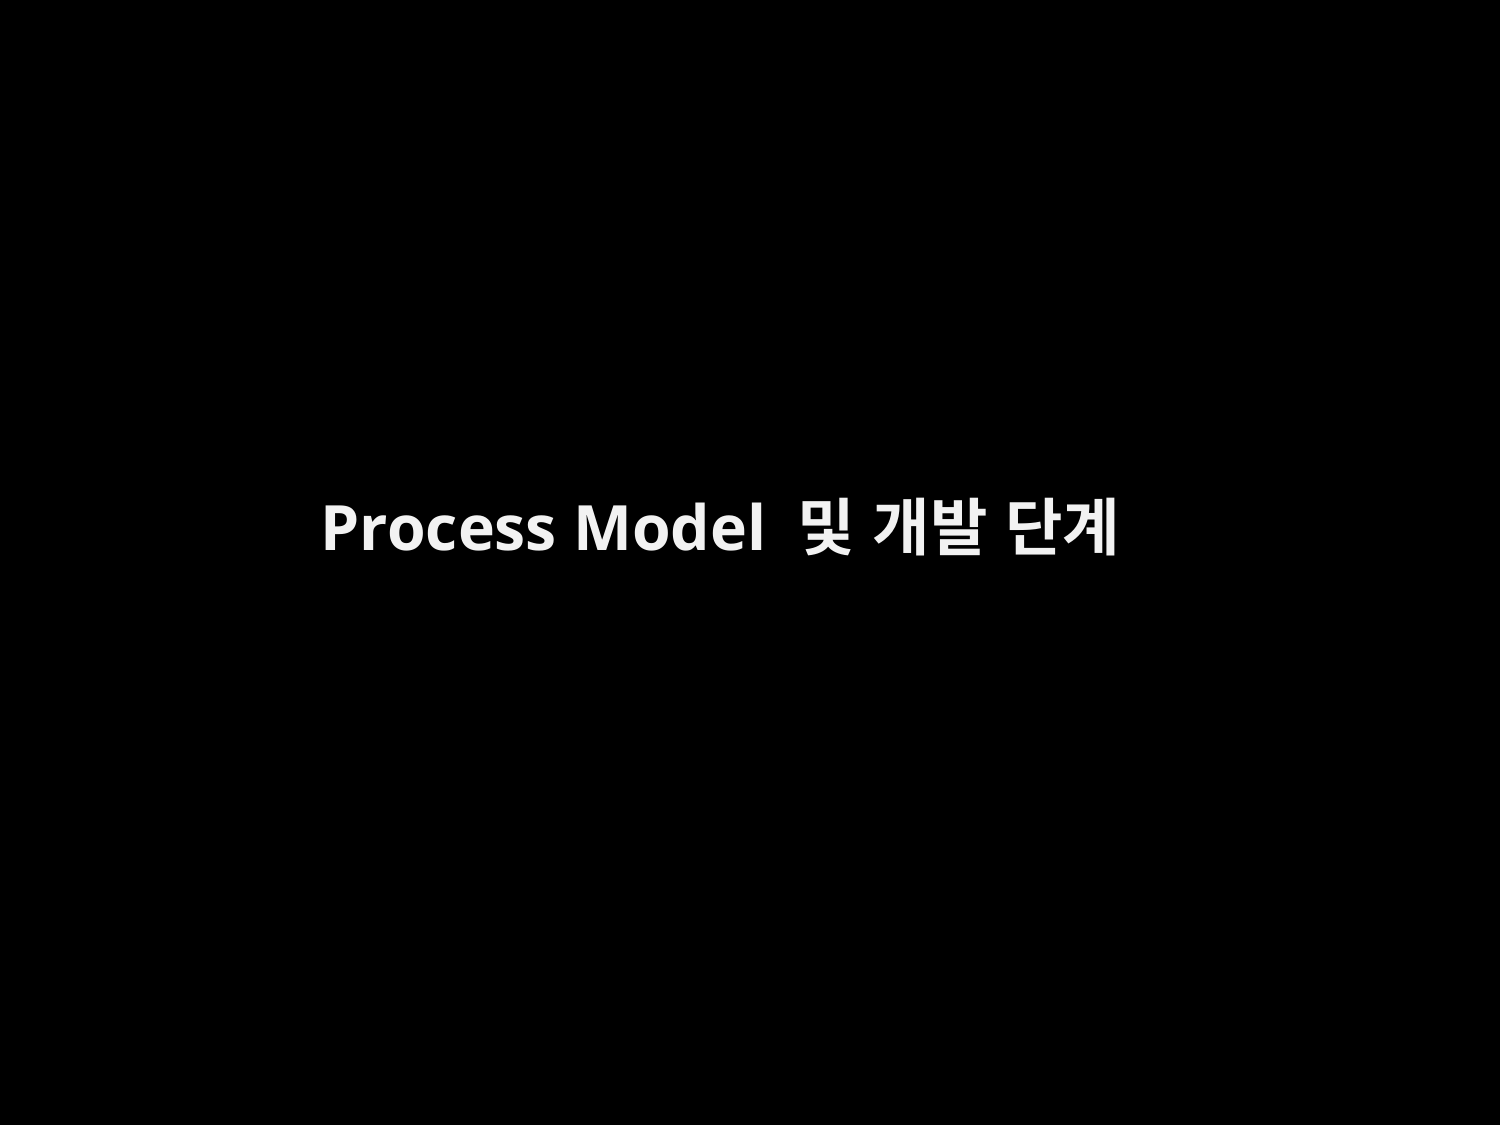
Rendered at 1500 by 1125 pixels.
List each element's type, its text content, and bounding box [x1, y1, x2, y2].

text_box Process Model 및 개발 단계 [301, 480, 1140, 571]
